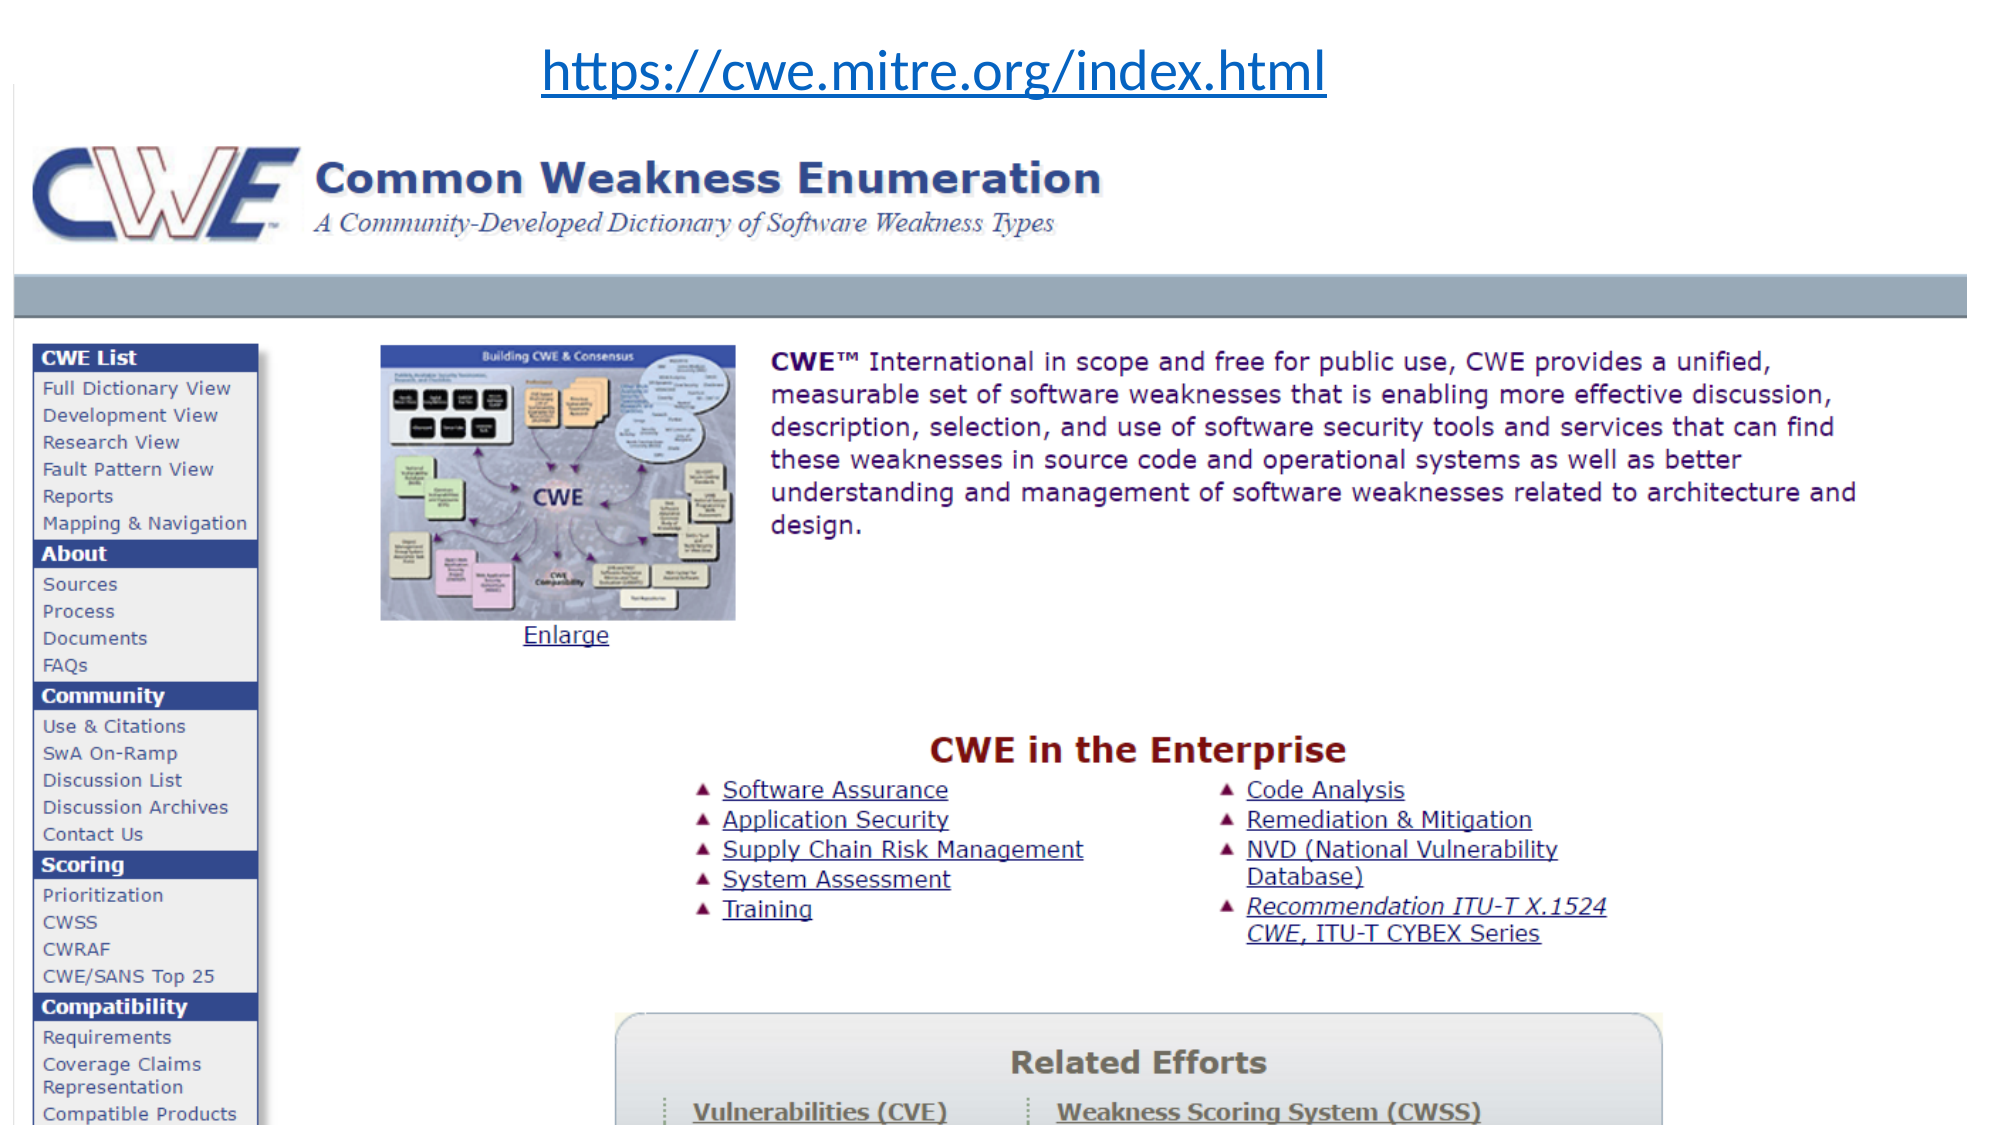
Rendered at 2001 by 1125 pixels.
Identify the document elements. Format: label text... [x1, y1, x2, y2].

picture [13, 84, 1967, 1125]
text_box https://cwe.mitre.org/index.html [526, 24, 1342, 84]
